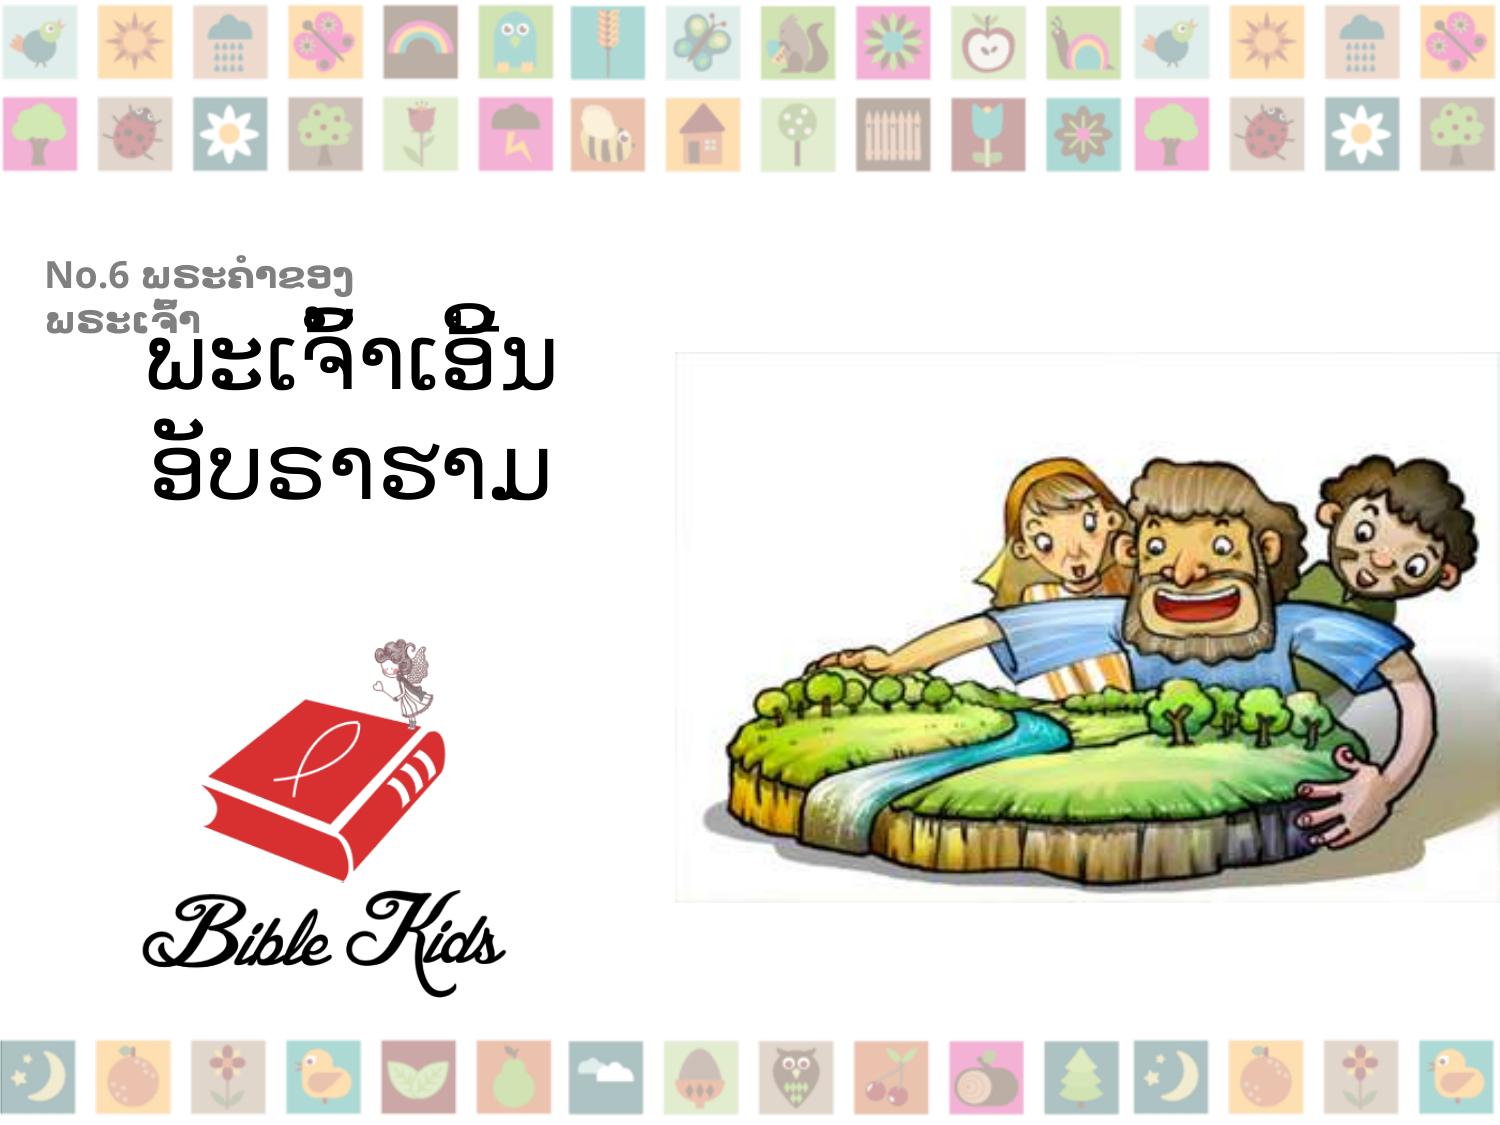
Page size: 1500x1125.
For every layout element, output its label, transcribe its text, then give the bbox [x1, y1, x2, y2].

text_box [0, 1028, 1500, 1118]
picture [675, 352, 1500, 903]
picture [117, 600, 544, 1027]
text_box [0, 3, 1500, 181]
text_box No.6 ພຣະຄໍາຂອງພຣະເຈົ້າ [29, 243, 502, 290]
text_box ພະເຈົ້າ​ເອີ້ນ​ອັບຣາຮາມ [29, 290, 675, 526]
